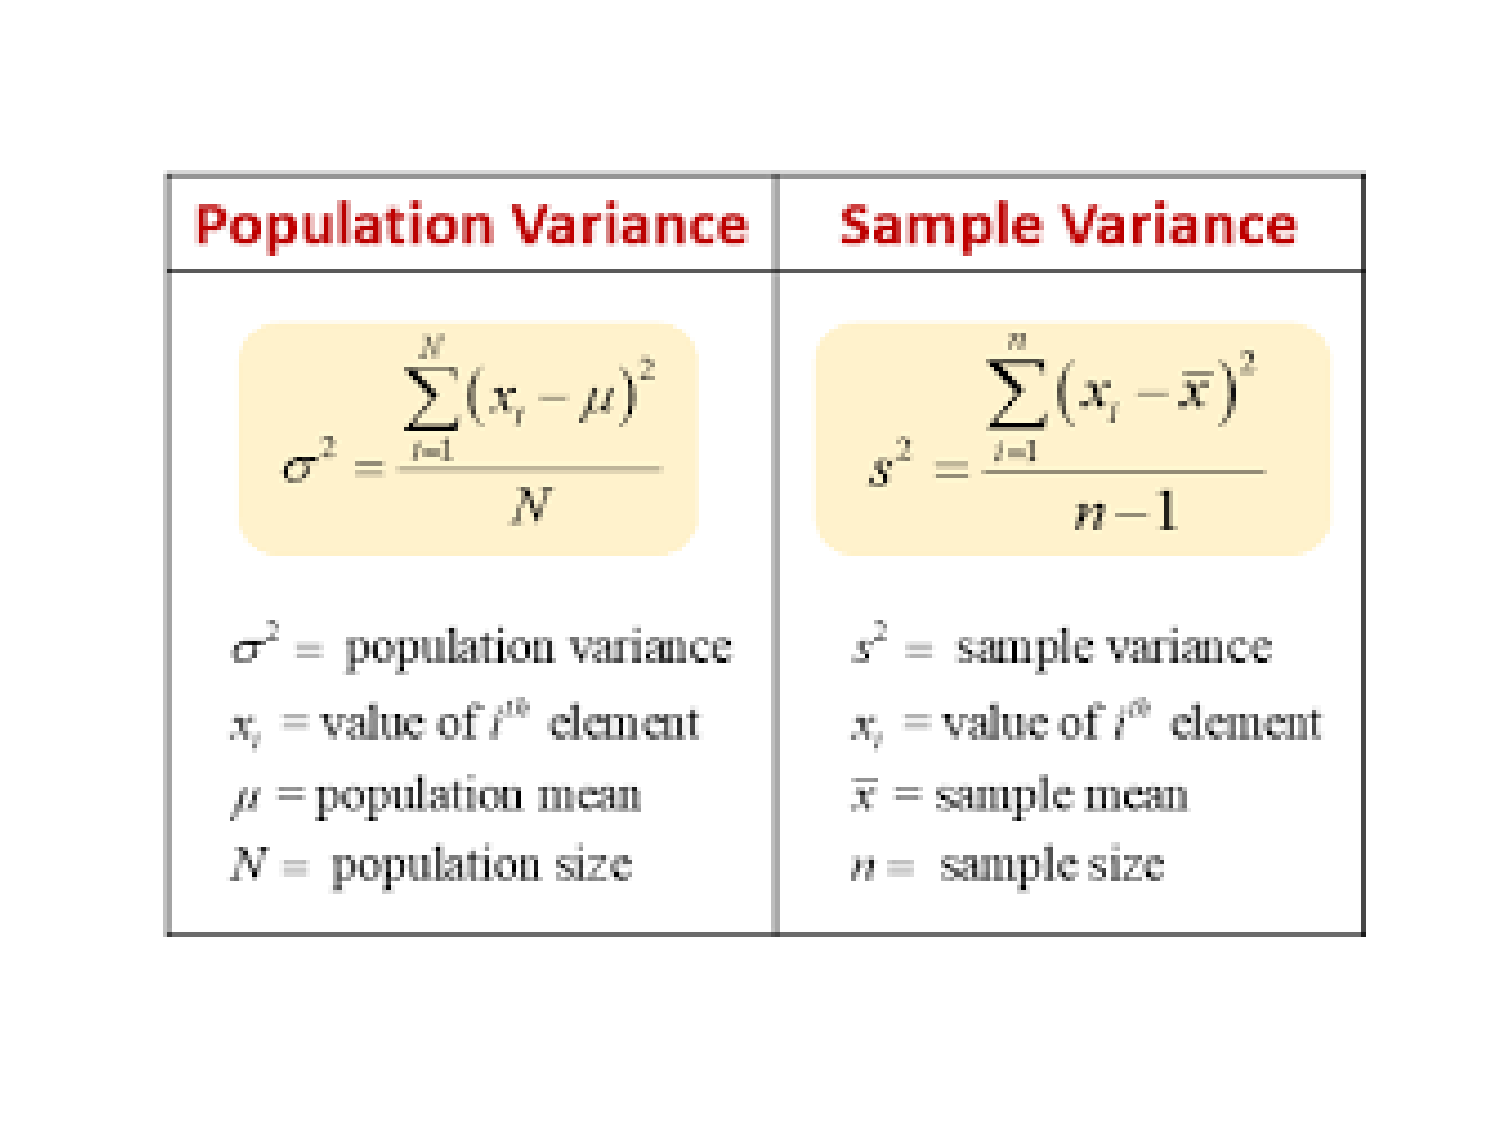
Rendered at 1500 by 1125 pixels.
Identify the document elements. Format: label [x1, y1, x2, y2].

list [149, 162, 1375, 950]
